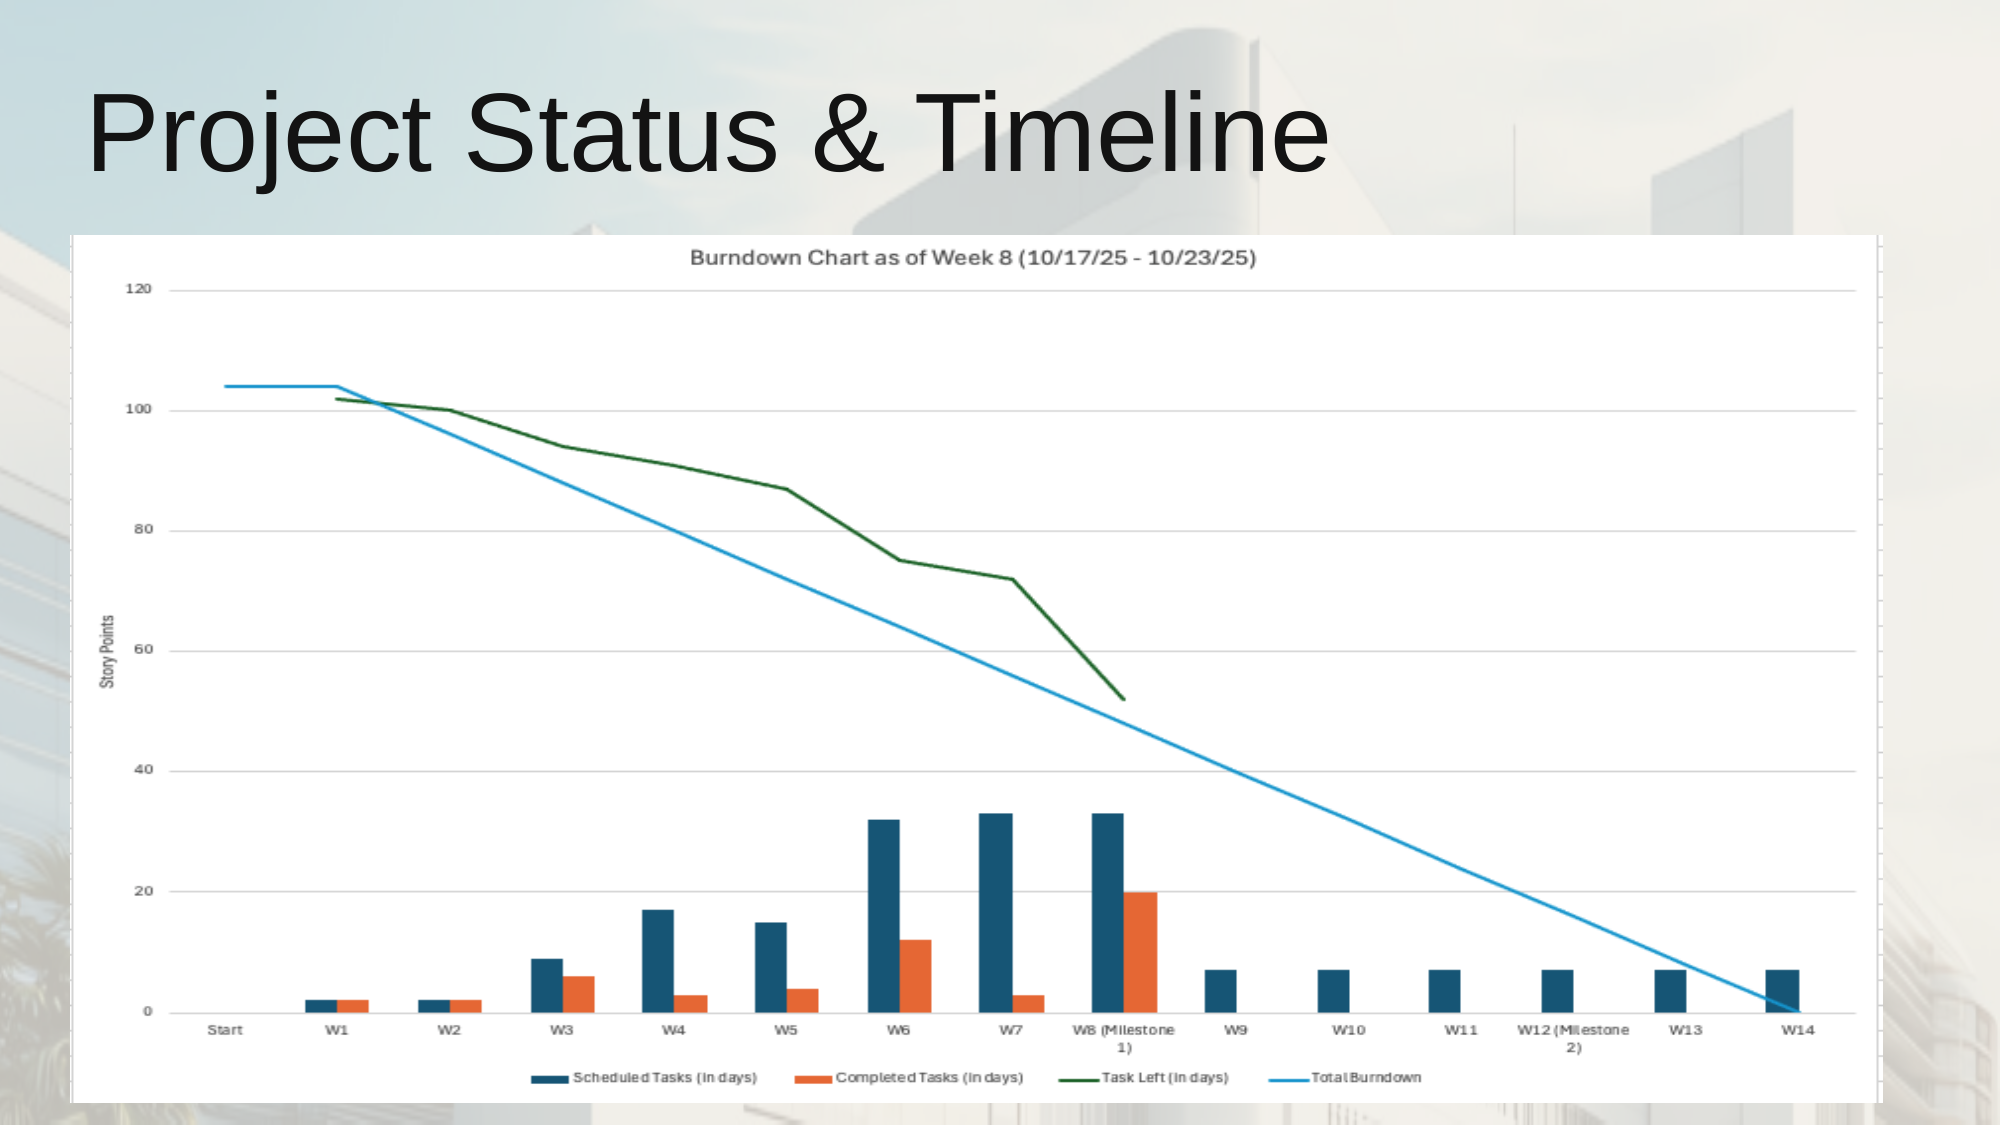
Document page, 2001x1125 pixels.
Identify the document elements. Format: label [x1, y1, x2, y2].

list [70, 234, 1883, 1103]
picture [0, 0, 2000, 1125]
